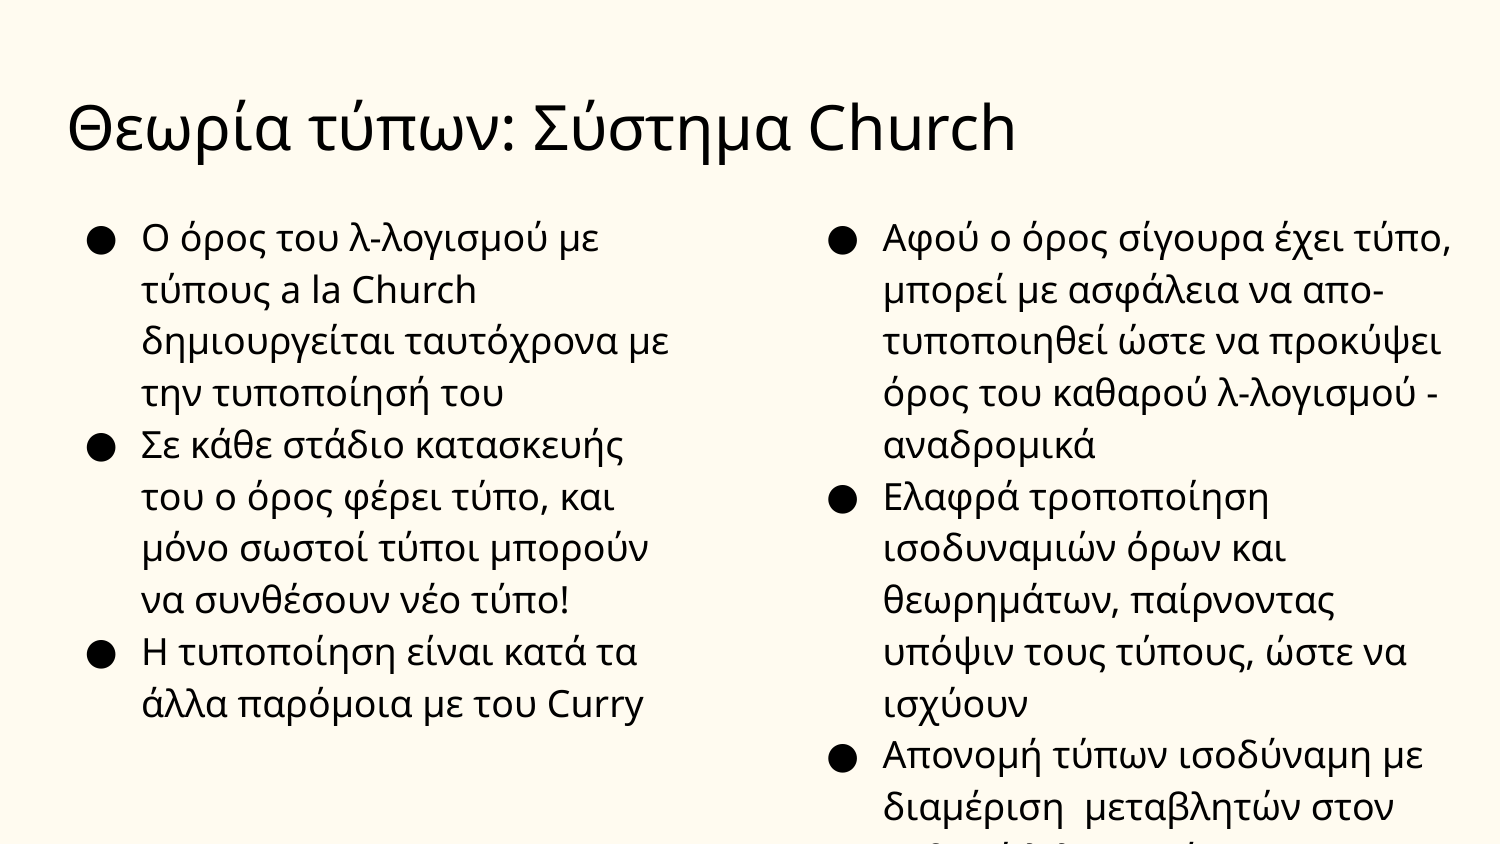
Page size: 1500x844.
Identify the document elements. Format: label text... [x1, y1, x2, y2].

list Αφού ο όρος σίγουρα έχει τύπο, μπορεί με ασφάλεια να απο-τυποποιηθεί ώστε να προκύψει όρος του καθαρού λ-λογισμού - αναδρομικά Ελαφρά τροποποίηση ισοδυναμιών όρων και θεωρημάτων, παίρνοντας υπόψιν τους τύπους, ώστε να ισχύουν Απονομή τύπων ισοδύναμη με διαμέριση μεταβλητών στον καθαρό λ-λογισμό! [792, 192, 1475, 750]
list Ο όρος του λ-λογισμού με τύπους a la Church δημιουργείται ταυτόχρονα με την τυποποίησή του Σε κάθε στάδιο κατασκευής του ο όρος φέρει τύπο, και μόνο σωστοί τύποι μπορούν να συνθέσουν νέο τύπο! Η τυποποίηση είναι κατά τα άλλα παρόμοια με του Curry [51, 192, 708, 750]
title Θεωρία τύπων: Σύστημα Church [51, 72, 1449, 174]
